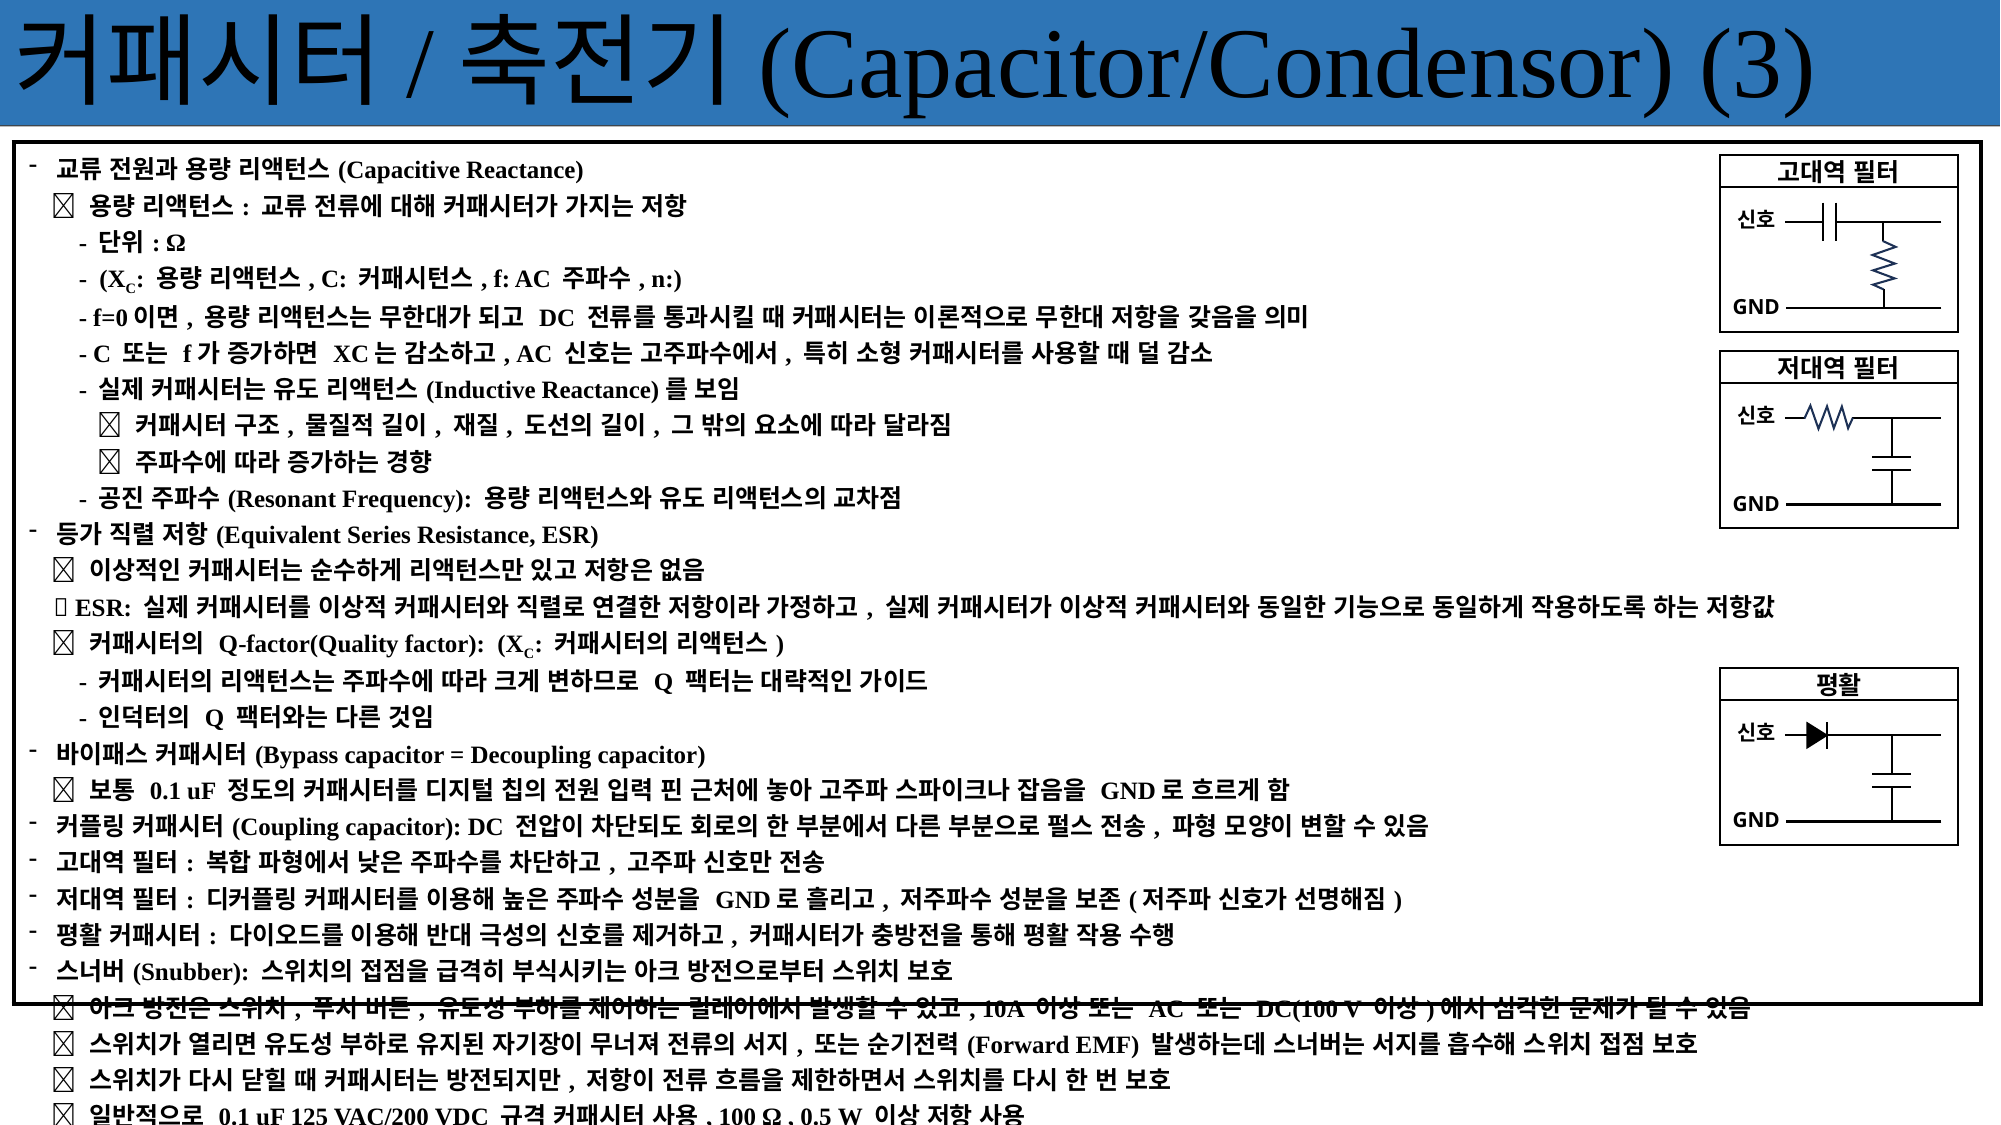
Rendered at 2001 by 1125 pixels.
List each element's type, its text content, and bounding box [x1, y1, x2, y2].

text_box 커패시터/축전기(Capacitor/Condensor) (3) [0, 0, 2000, 126]
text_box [1717, 668, 1958, 846]
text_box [1717, 351, 1958, 529]
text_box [1717, 154, 1958, 333]
